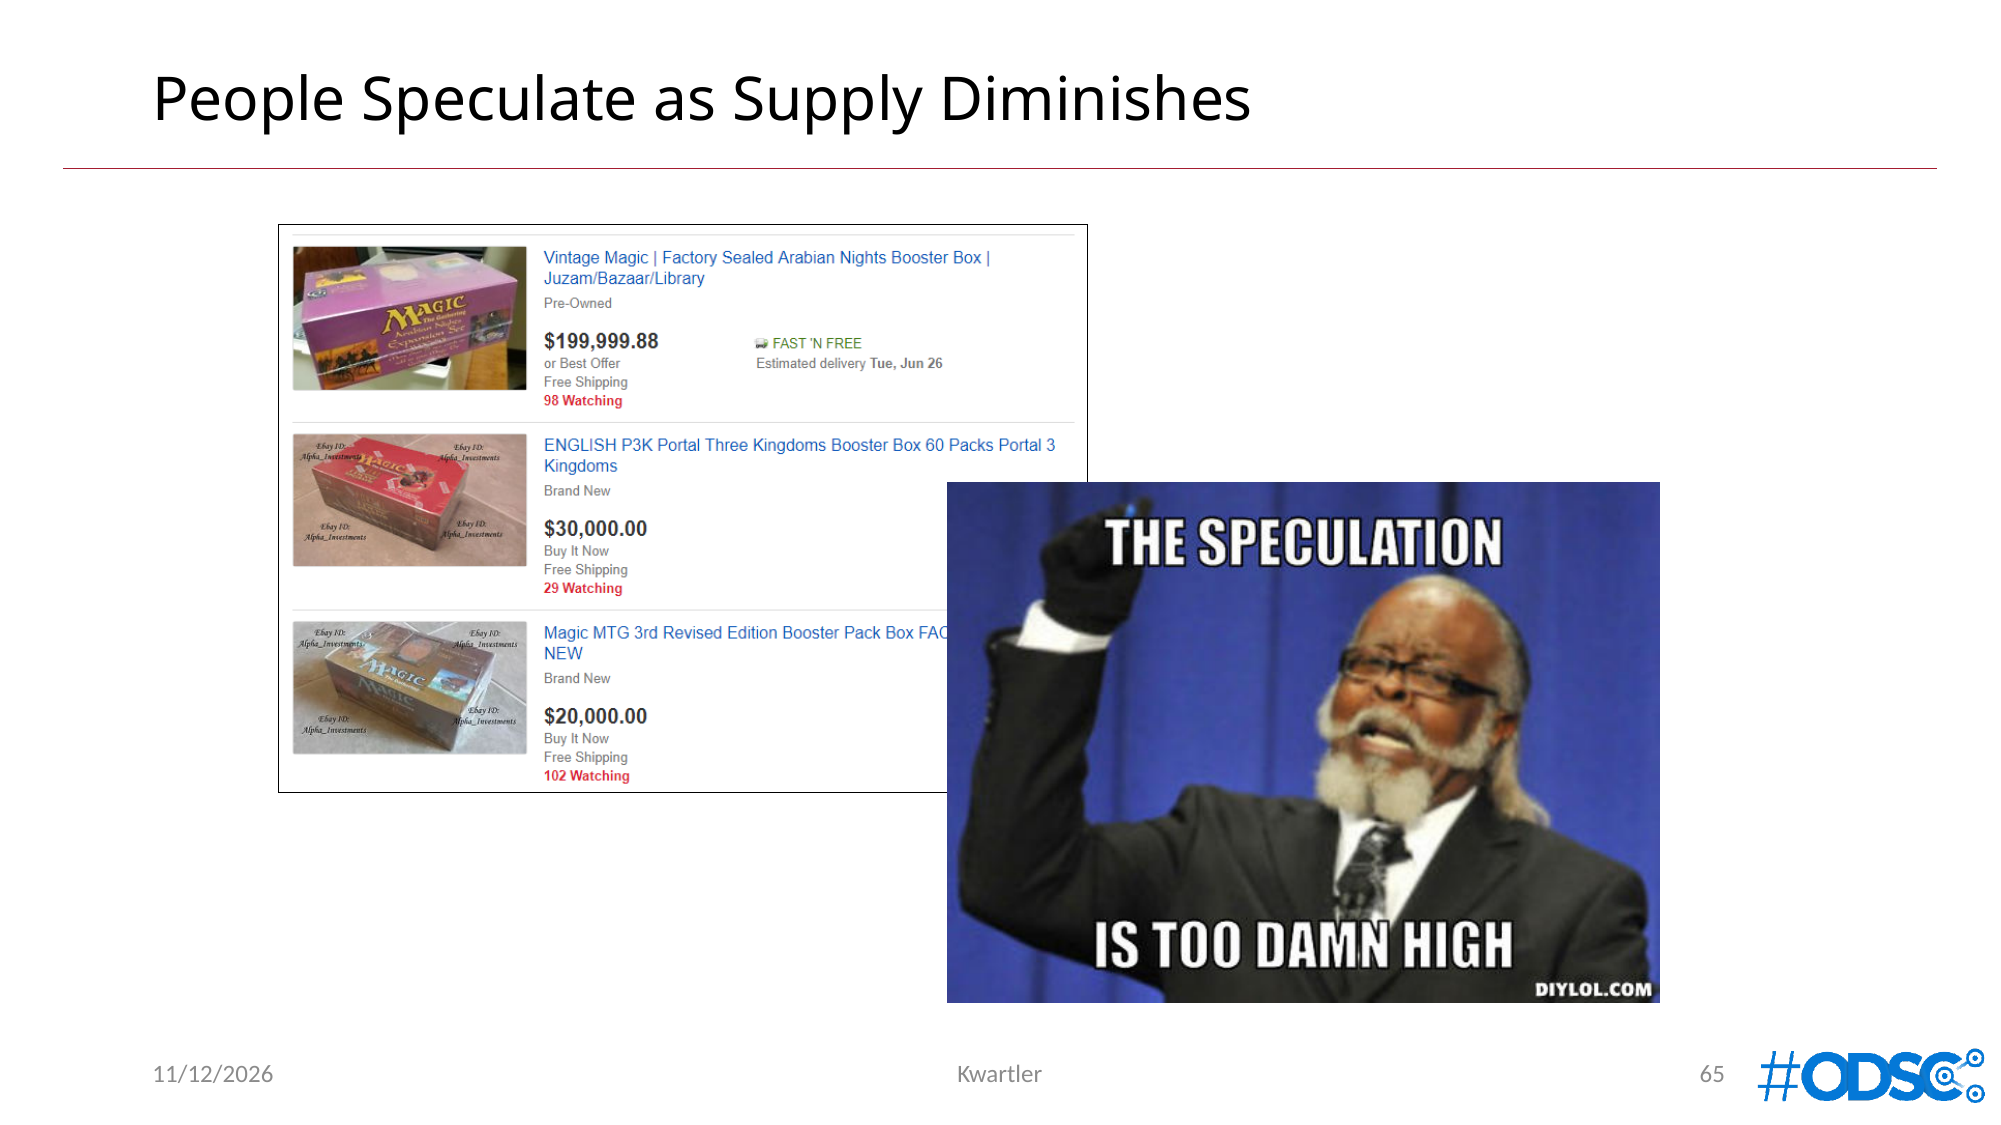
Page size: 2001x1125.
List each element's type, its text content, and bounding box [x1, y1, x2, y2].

title People Speculate as Supply Diminishes [137, 59, 1863, 142]
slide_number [137, 1042, 588, 1103]
picture [1740, 1038, 1994, 1116]
picture [278, 224, 1660, 1003]
footer Kwartler [662, 1042, 1338, 1103]
text_box 65 [1412, 1042, 1741, 1103]
